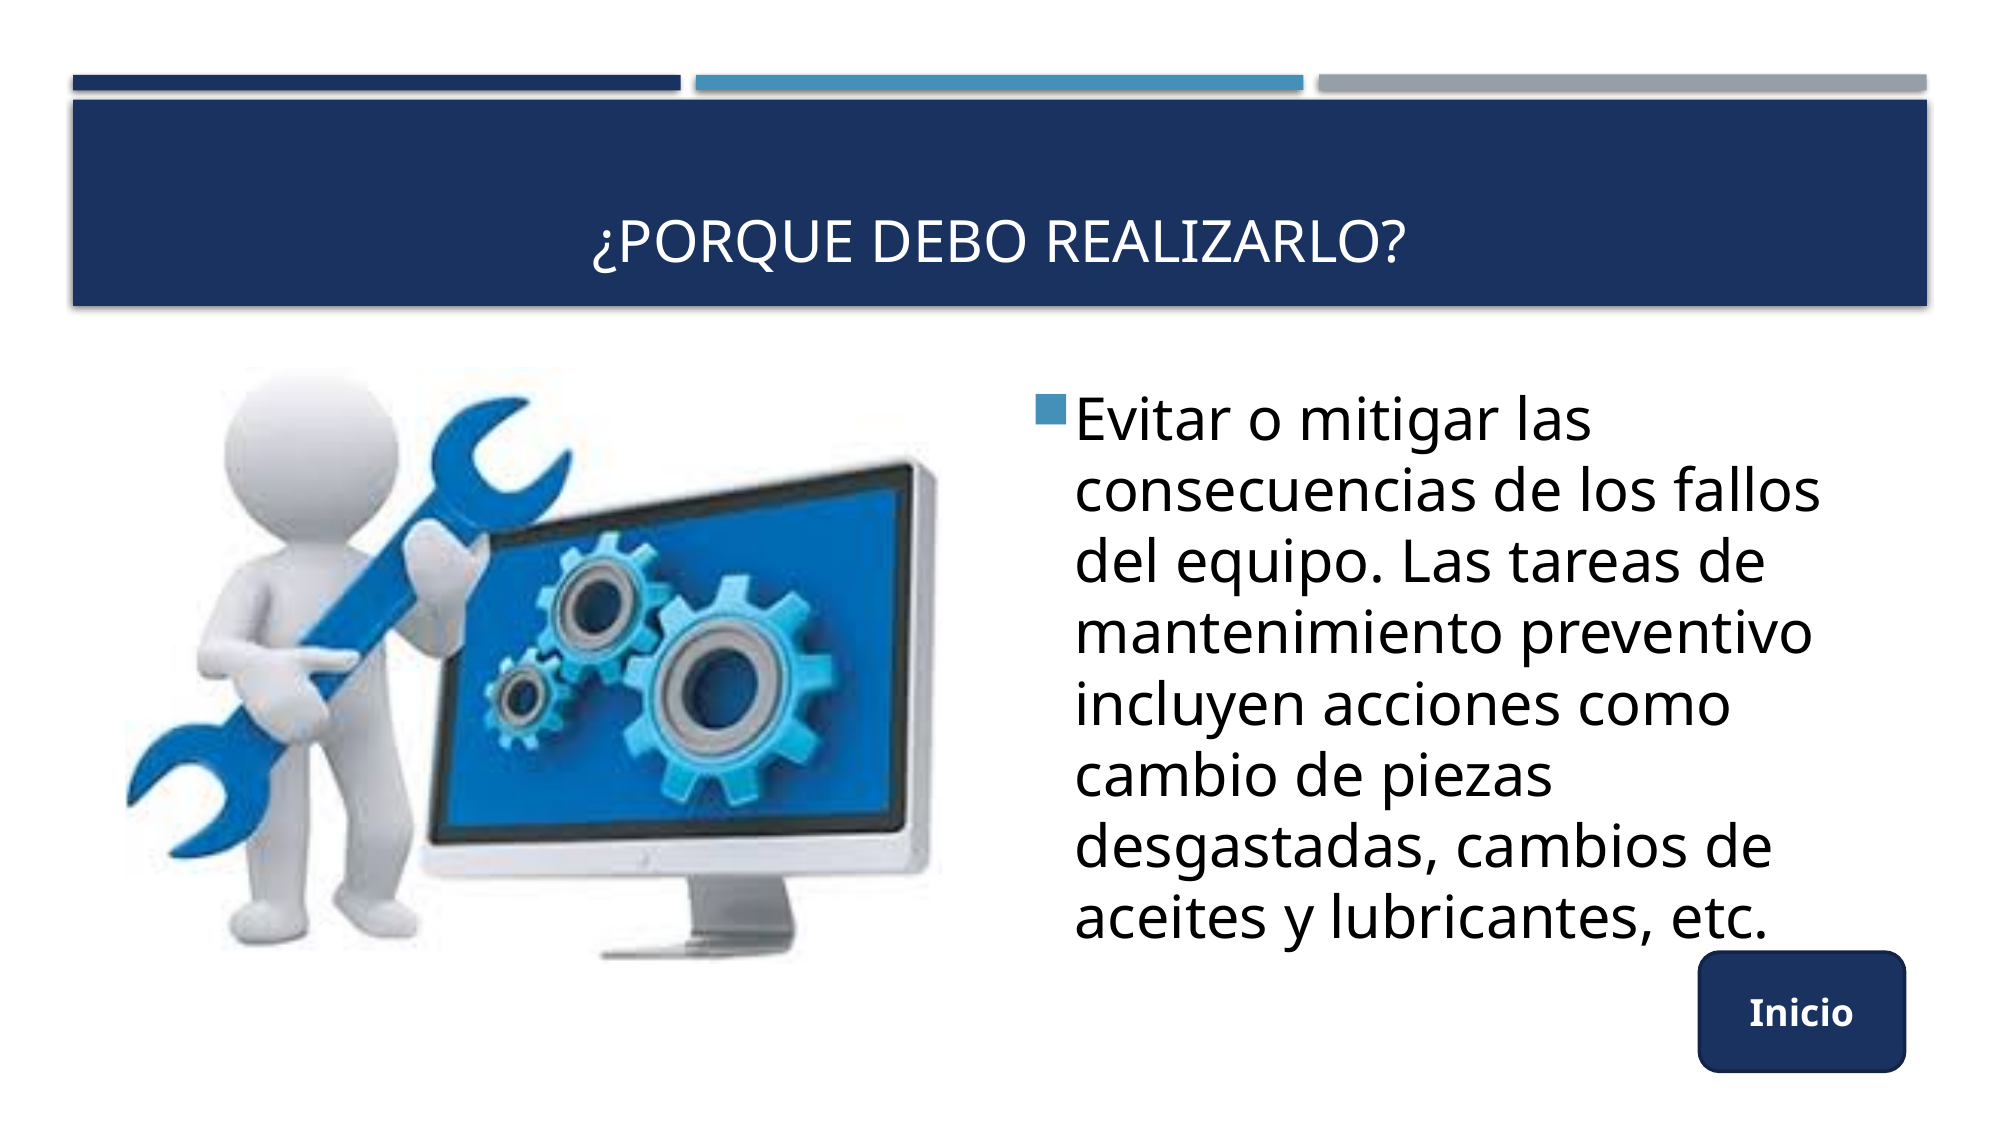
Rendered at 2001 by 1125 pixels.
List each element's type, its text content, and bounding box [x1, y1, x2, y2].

text_box Inicio [1697, 950, 1907, 1074]
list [125, 367, 943, 965]
title ¿Porque debo realizarlo? [95, 119, 1905, 282]
list Evitar o mitigar las consecuencias de los fallos del equipo. Las tareas de mantenimiento preventivo incluyen acciones como cambio de piezas desgastadas, cambios de aceites y lubricantes, etc. [1015, 367, 1905, 964]
